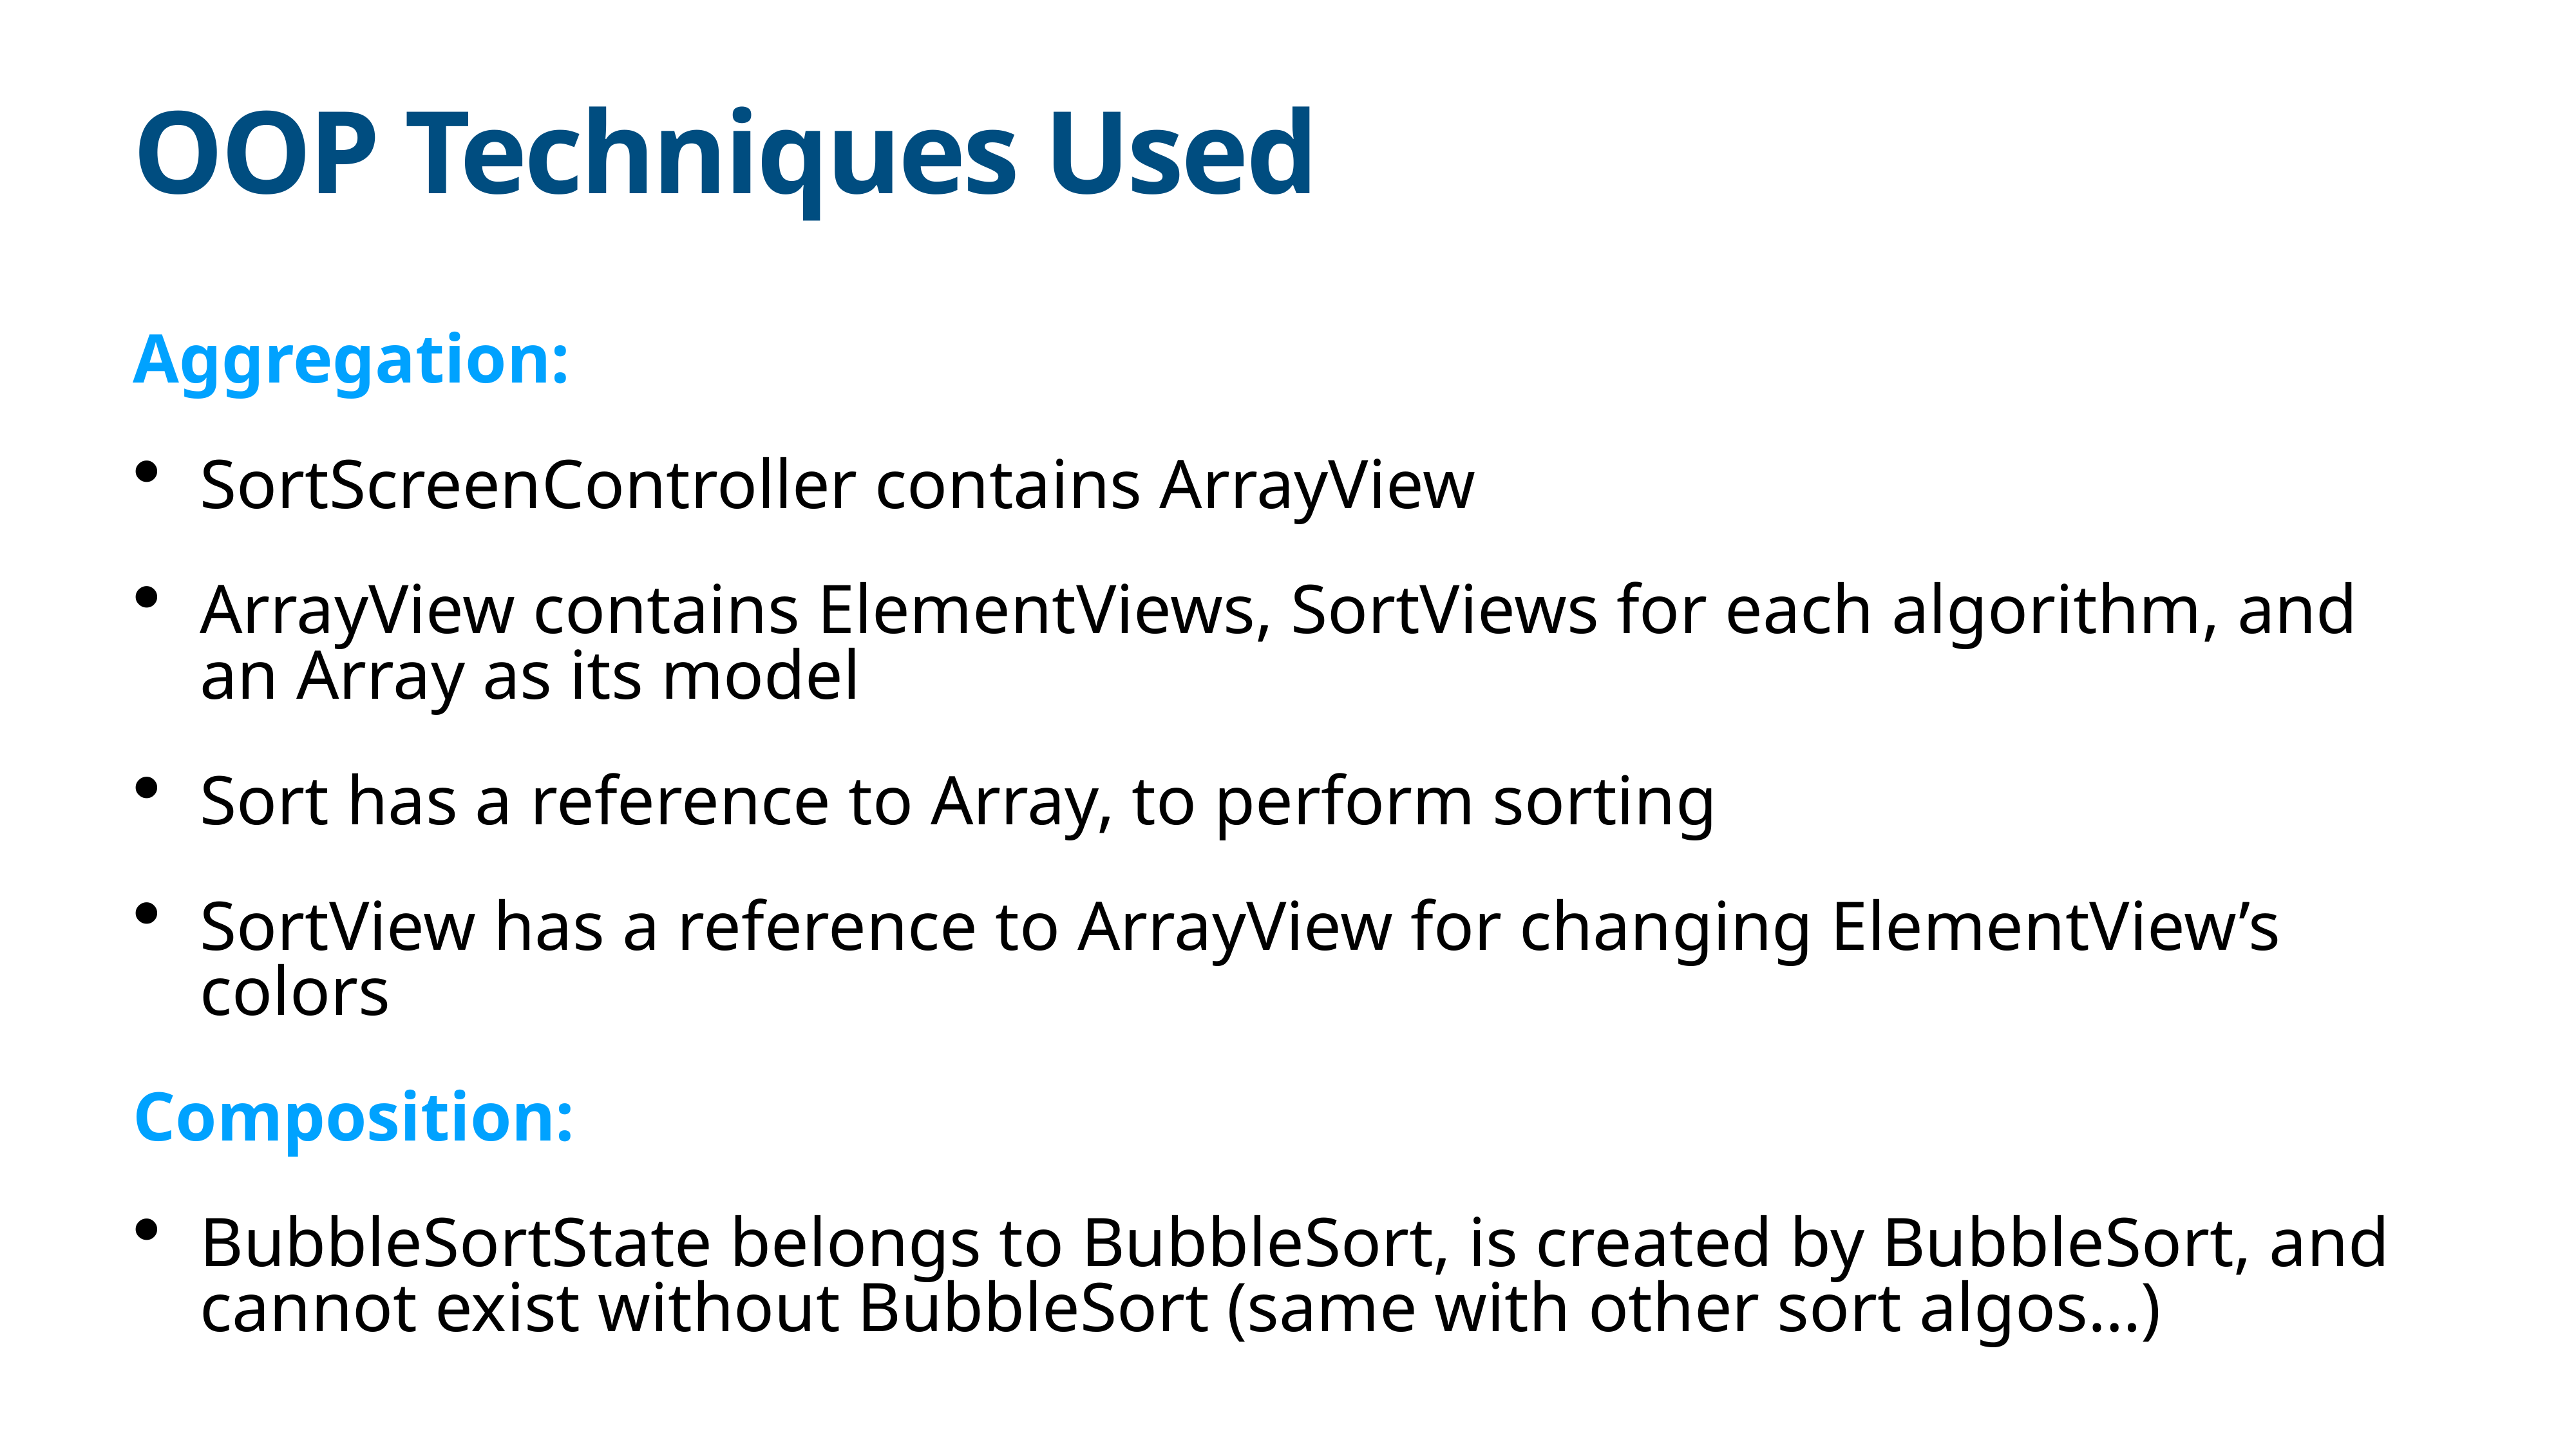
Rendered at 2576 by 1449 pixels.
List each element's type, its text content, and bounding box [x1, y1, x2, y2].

title OOP Techniques Used [127, 100, 2449, 252]
list Aggregation: SortScreenController contains ArrayView ArrayView contains ElementViews, SortViews for each algorithm, and an Array as its model Sort has a reference to Array, to perform sorting SortView has a reference to ArrayView for changing ElementView’s colors Composition: BubbleSortState belongs to BubbleSort, is created by BubbleSort, and cannot exist without BubbleSort (same with other sort algos…) [127, 325, 2449, 1321]
